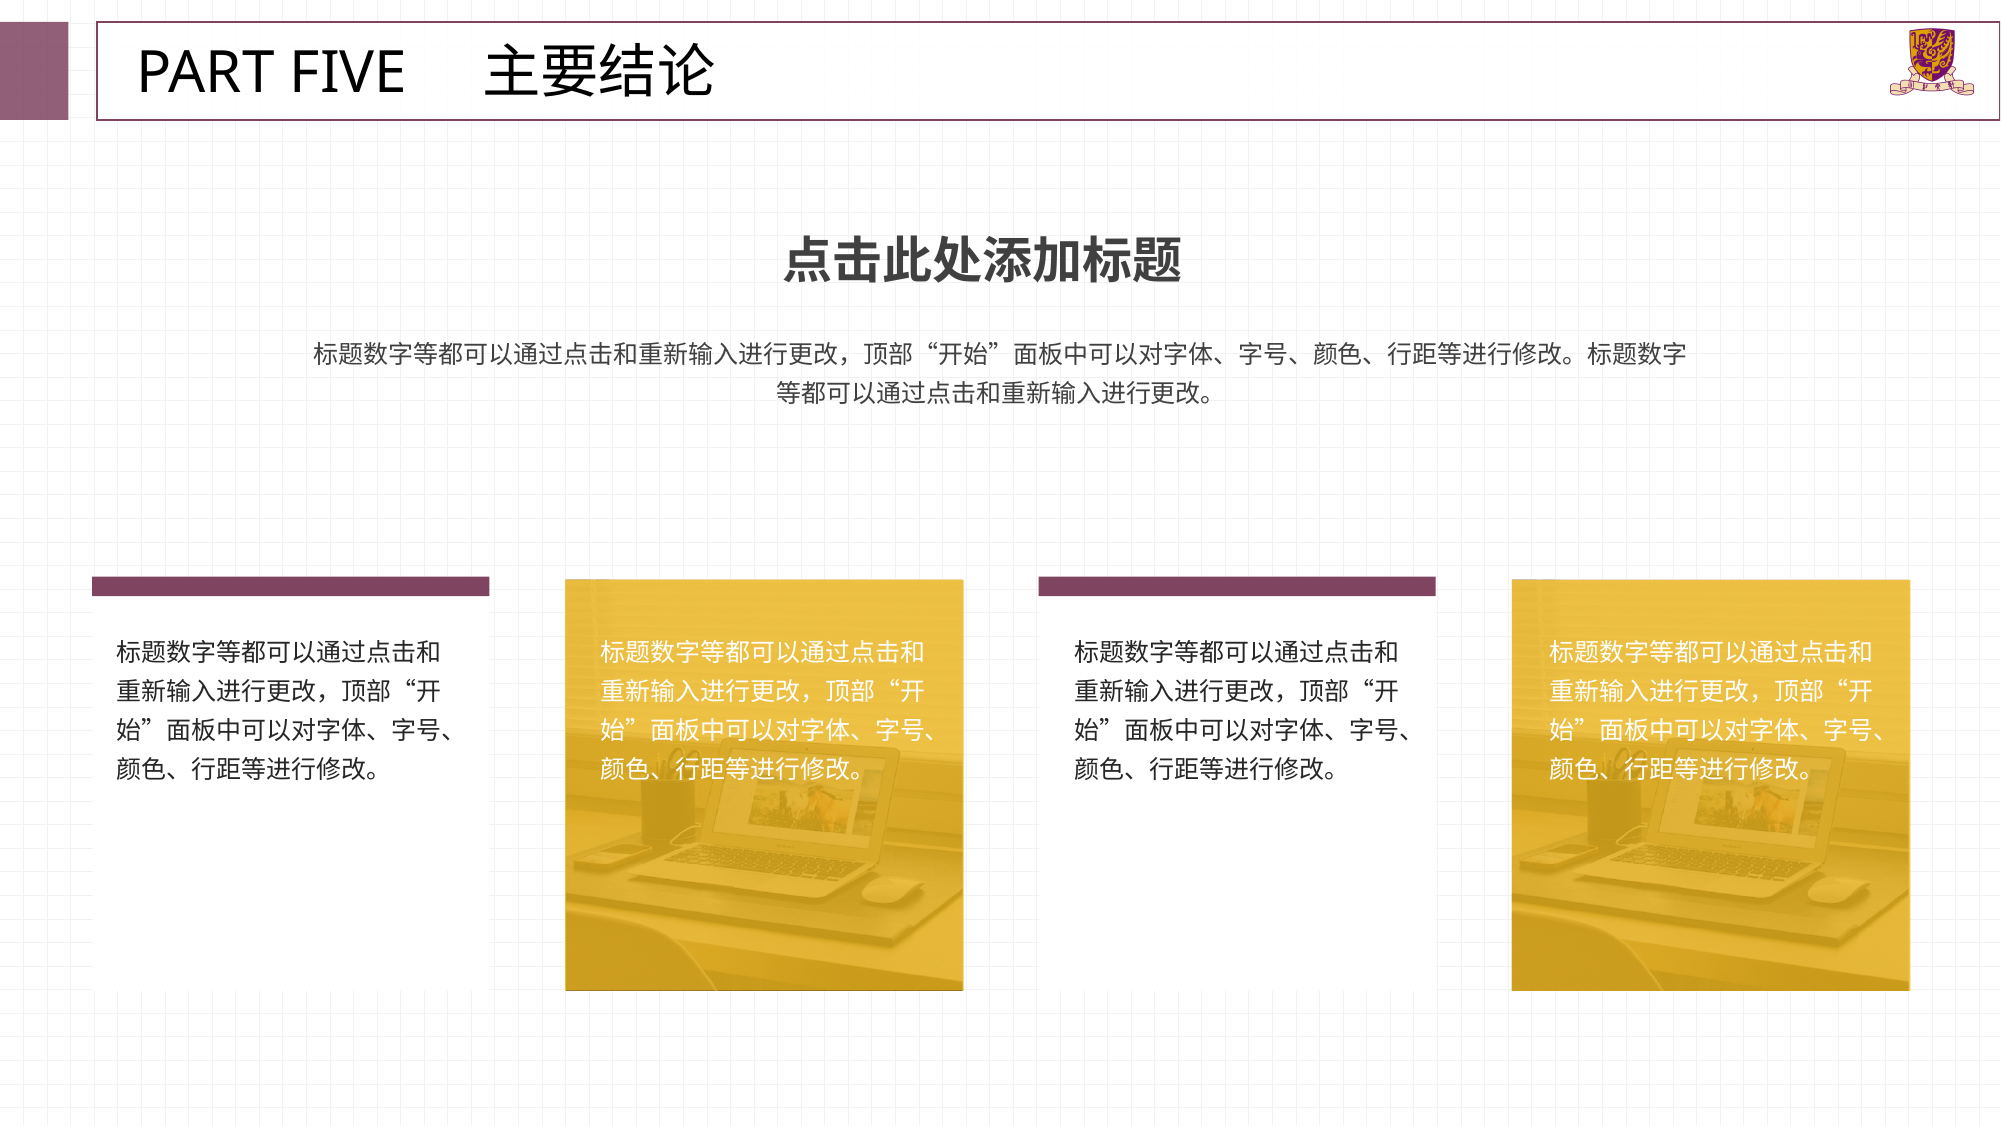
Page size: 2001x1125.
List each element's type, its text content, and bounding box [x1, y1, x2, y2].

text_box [1038, 576, 1437, 991]
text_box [1511, 579, 1911, 991]
text_box 点击此处添加标题 [770, 222, 1194, 295]
text_box PART FIVE 主要结论 [121, 34, 921, 122]
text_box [92, 576, 490, 991]
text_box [565, 579, 964, 991]
picture [1864, 25, 2000, 122]
text_box 标题数字等都可以通过点击和重新输入进行更改，顶部“开始”面板中可以对字体、字号、颜色、行距等进行修改。标题数字等都可以通过点击和重新输入进行更改。 [292, 323, 1710, 413]
